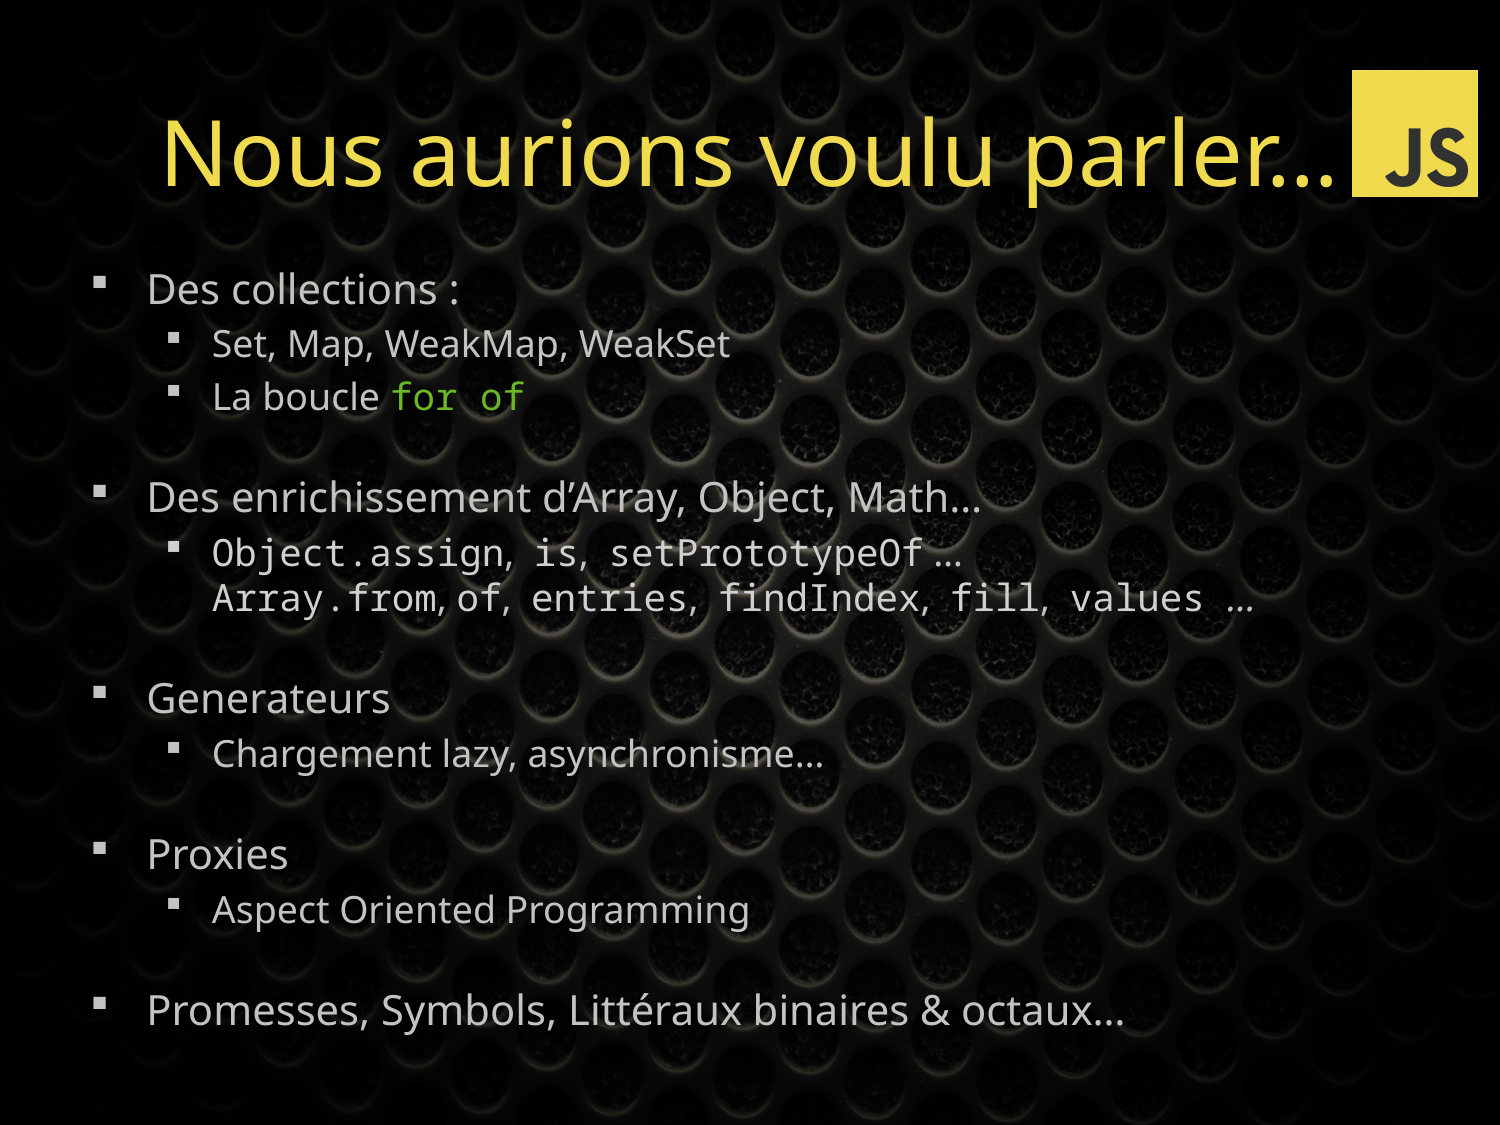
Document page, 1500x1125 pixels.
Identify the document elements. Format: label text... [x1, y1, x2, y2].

picture [1425, 70, 1478, 197]
title Nous aurions voulu parler… [75, 56, 1425, 244]
picture [377, 244, 1123, 255]
list Des collections : Set, Map, WeakMap, WeakSet La boucle for of Des enrichissement d’Array, Object, Math… Object.assign, is, setPrototypeOf … Array.from, of, entries, findIndex, fill, values … Generateurs Chargement lazy, asynchronisme… Proxies Aspect Oriented Programming Promesses, Symbols, Littéraux binaires & octaux… [75, 255, 1425, 1106]
